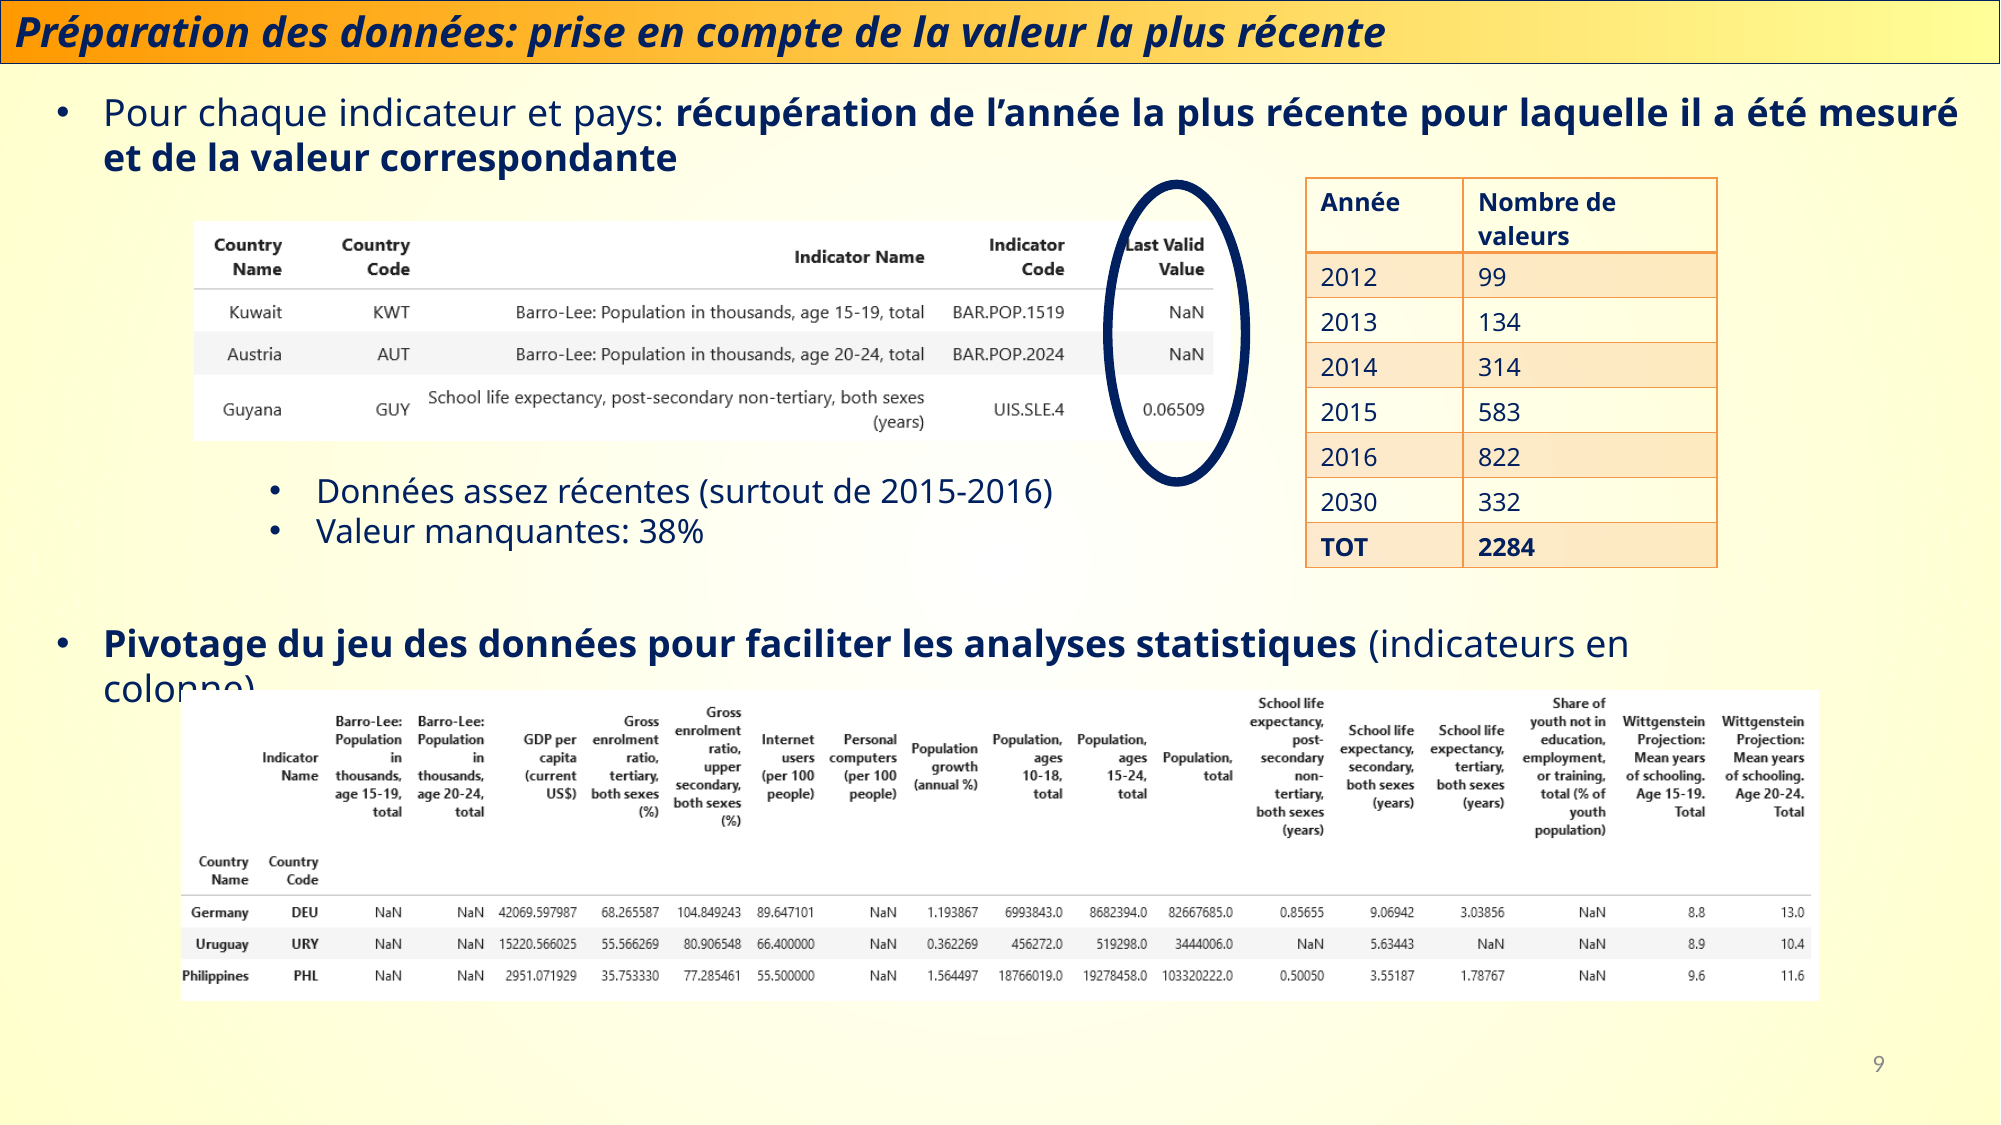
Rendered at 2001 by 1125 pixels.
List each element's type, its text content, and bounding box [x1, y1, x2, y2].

table_cell 2014 [1307, 343, 1462, 387]
table_header Nombre de valeurs [1464, 179, 1716, 251]
picture [181, 690, 1819, 1001]
text_box Données assez récentes (surtout de 2015-2016) Valeur manquantes: 38% [254, 463, 1171, 598]
table_cell TOT [1307, 523, 1462, 567]
table_cell 99 [1464, 254, 1716, 297]
text_box [1235, 247, 1248, 420]
table_cell 2015 [1307, 388, 1462, 432]
table_cell 134 [1464, 298, 1716, 342]
text_box [1130, 449, 1223, 485]
slide_number 9 [1433, 1032, 1900, 1093]
picture [194, 221, 1231, 441]
table_cell 822 [1464, 433, 1716, 477]
table_cell 583 [1464, 388, 1716, 432]
text_box [1130, 182, 1224, 219]
table_cell 2012 [1307, 254, 1462, 297]
table_header Année [1307, 179, 1462, 251]
text_box Pour chaque indicateur et pays: récupération de l’année la plus récente pour laquelle il a été mesuré et de la valeur correspondante [41, 81, 1976, 187]
text_box Pivotage du jeu des données pour faciliter les analyses statistiques (indicateurs en colonne) [41, 612, 1646, 718]
table_cell 314 [1464, 343, 1716, 387]
text_box Préparation des données: prise en compte de la valeur la plus récente [0, 0, 2000, 64]
table_cell 2030 [1307, 478, 1462, 522]
table_cell 2016 [1307, 433, 1462, 477]
table_cell 332 [1464, 478, 1716, 522]
table_cell 2284 [1464, 523, 1716, 567]
table_cell 2013 [1307, 298, 1462, 342]
